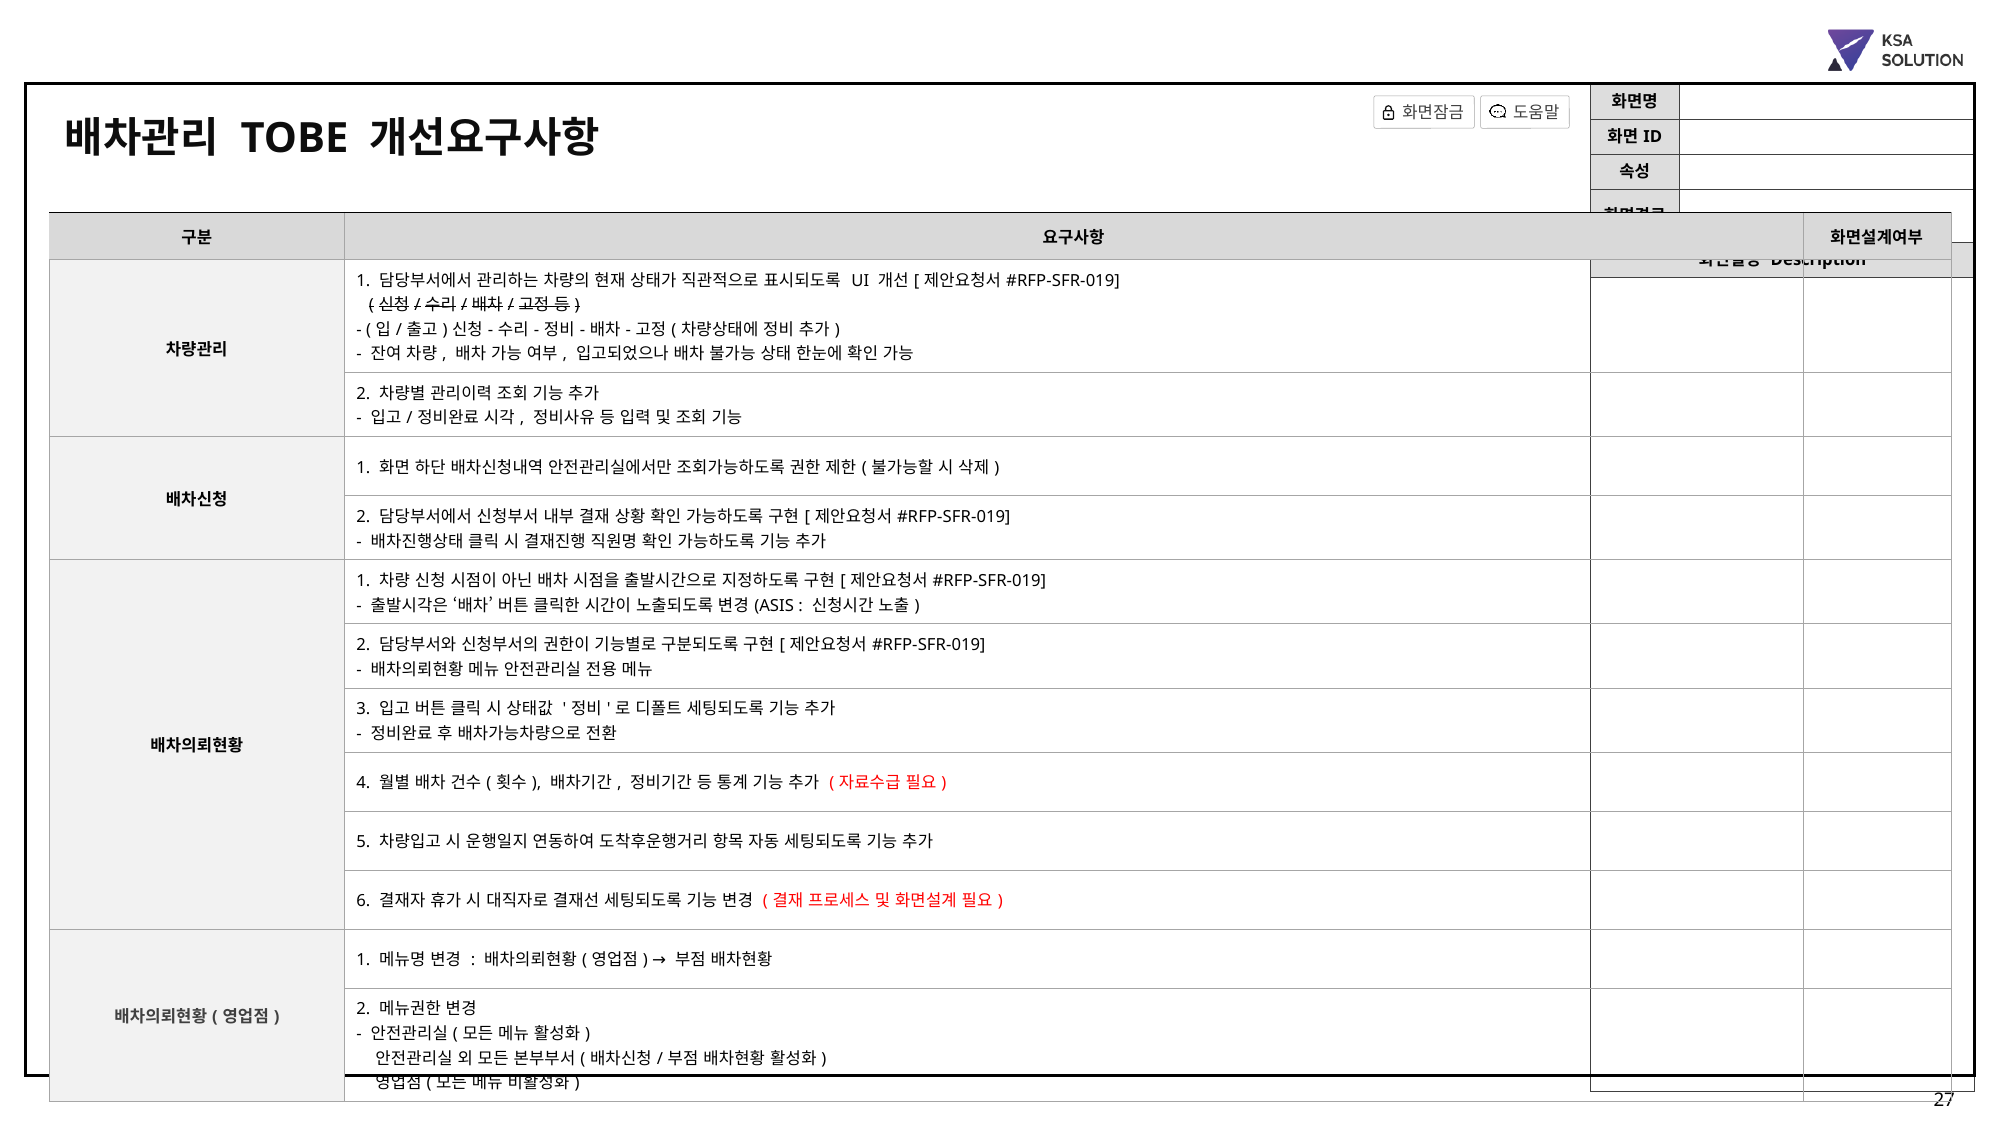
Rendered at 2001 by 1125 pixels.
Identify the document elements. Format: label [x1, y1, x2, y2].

table_header [49, 213, 344, 259]
table_cell [1804, 871, 1951, 929]
table_cell [1804, 260, 1951, 372]
table_cell [345, 753, 1803, 811]
table_cell [50, 260, 344, 436]
table_cell [345, 260, 1803, 372]
table_cell [1804, 812, 1951, 870]
table_cell [345, 624, 1803, 688]
table_cell [1804, 689, 1951, 752]
table_cell [1804, 560, 1951, 623]
table_cell [345, 373, 1803, 436]
table_header [345, 213, 1803, 259]
table_cell [345, 437, 1803, 495]
table_cell [345, 496, 1803, 559]
table_cell [1804, 437, 1951, 495]
table_cell [1804, 930, 1951, 988]
table_cell [345, 871, 1803, 929]
table_cell [345, 812, 1803, 870]
table_cell [50, 437, 344, 559]
table_cell [345, 989, 1803, 1101]
table_cell [1804, 496, 1951, 559]
text_box [50, 103, 616, 169]
table_cell [1804, 624, 1951, 688]
picture [1489, 104, 1506, 118]
table_cell [50, 560, 344, 929]
picture [1824, 25, 1966, 73]
table_cell [50, 930, 344, 1101]
table_cell [345, 930, 1803, 988]
table_cell [345, 689, 1803, 752]
table_cell [1804, 373, 1951, 436]
table_header [1804, 213, 1951, 259]
table_cell [1804, 989, 1951, 1101]
table_cell [1804, 753, 1951, 811]
table_cell [345, 560, 1803, 623]
